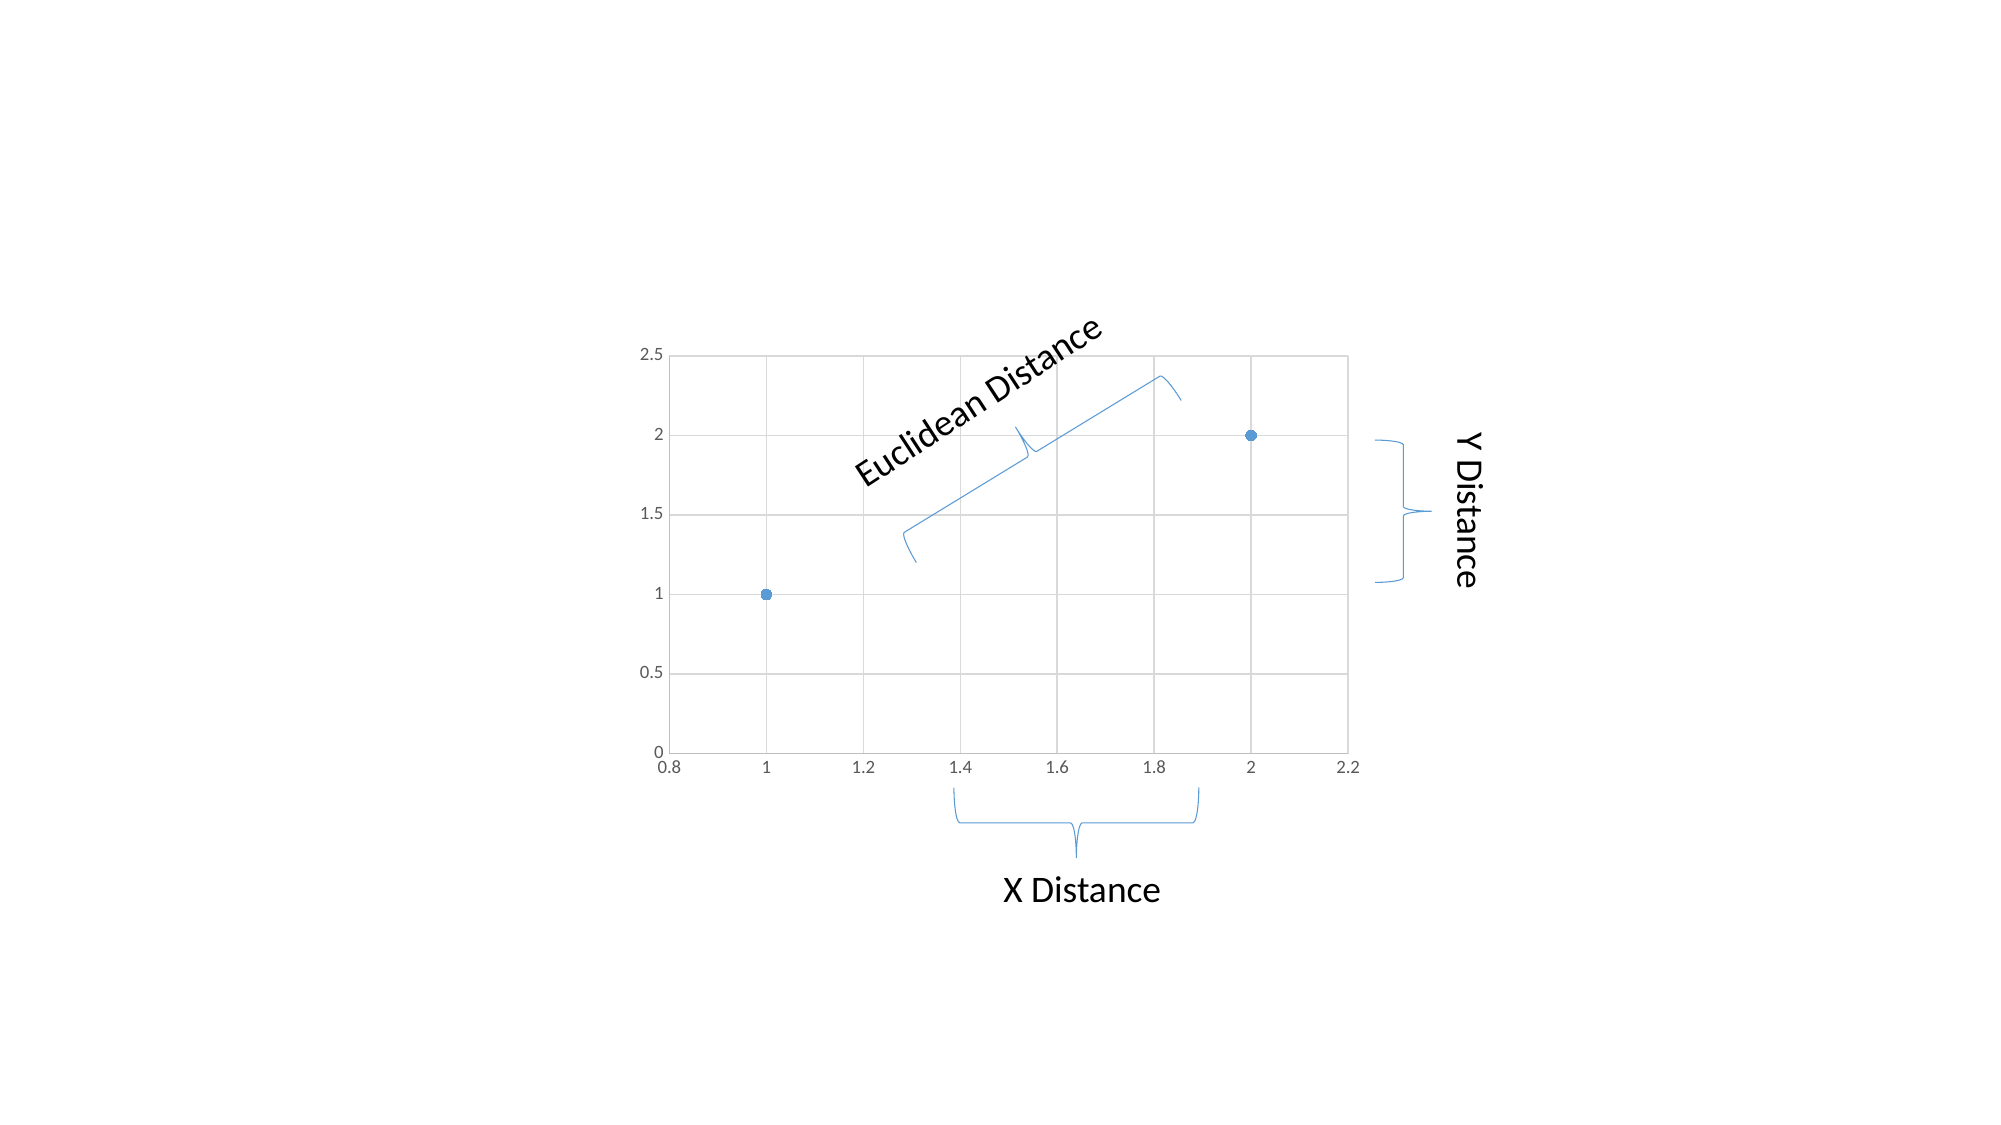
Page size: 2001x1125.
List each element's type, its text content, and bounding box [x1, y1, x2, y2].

text_box [1375, 439, 1432, 583]
chart [624, 337, 1375, 788]
text_box [953, 788, 1200, 858]
text_box Y Distance [1442, 417, 1503, 605]
text_box Euclidean Distance [1016, 287, 1126, 337]
text_box X Distance [988, 858, 1177, 918]
